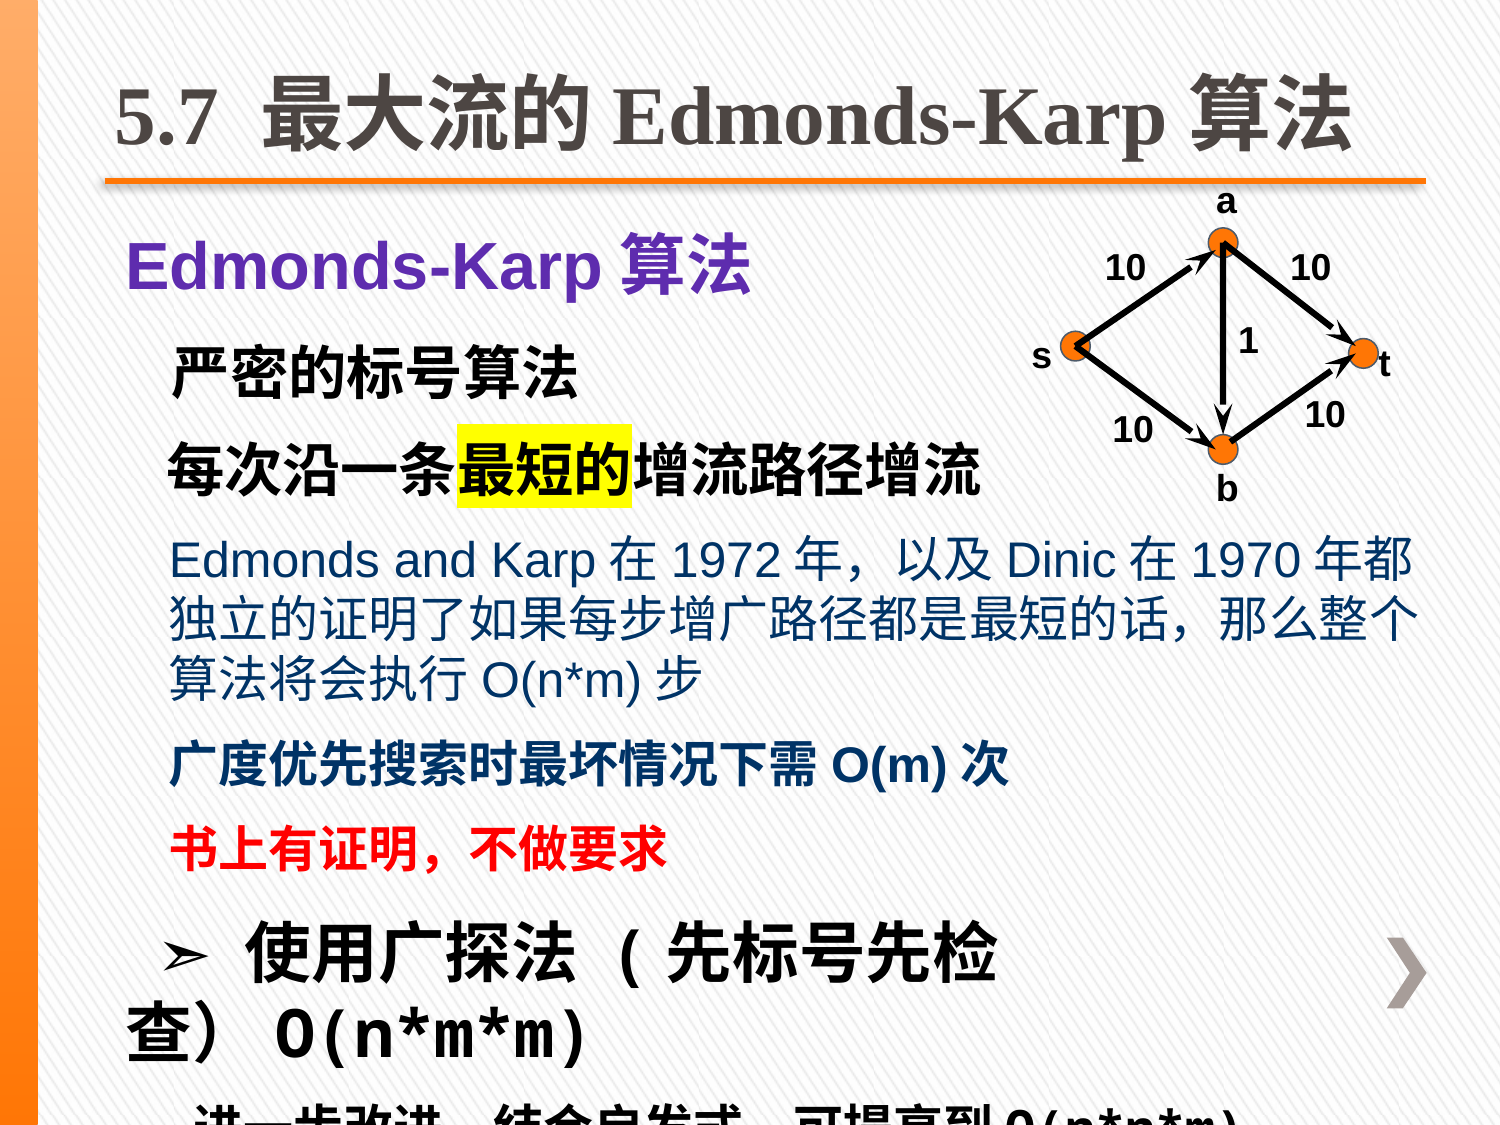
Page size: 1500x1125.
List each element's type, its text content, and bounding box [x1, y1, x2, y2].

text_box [1016, 168, 1407, 518]
title 5.7 最大流的Edmonds-Karp算法 [99, 0, 1422, 170]
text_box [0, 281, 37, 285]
text_box Edmonds-Karp算法 严密的标号算法 每次沿一条最短的增流路径增流 Edmonds and Karp在1972年，以及Dinic在1970年都独立的证明了如果每步增广路径都是最短的话，那么整个算法将会执行O(n*m)步 广度优先搜索时最坏情况下需O(m)次 书上有证明，不做要求 ➣ 使用广探法 (先标号先检查）O(n*m*m) 进一步改进，结合启发式，可提高到O(n*n*m) [110, 215, 1437, 1125]
